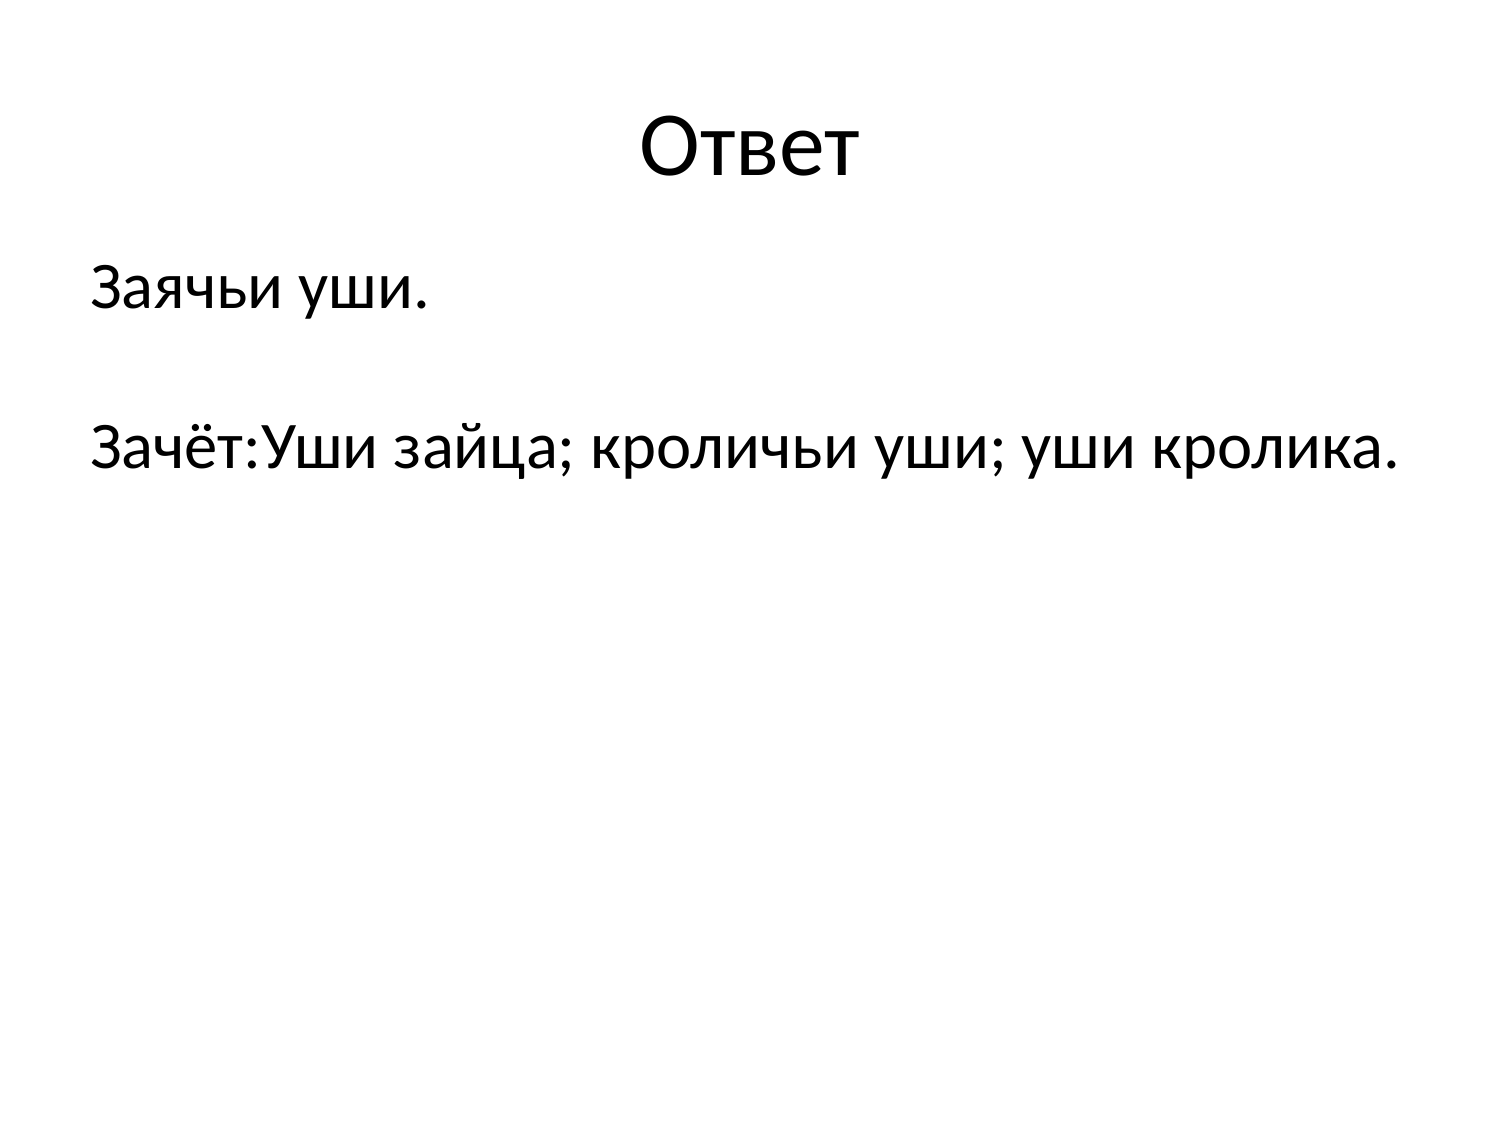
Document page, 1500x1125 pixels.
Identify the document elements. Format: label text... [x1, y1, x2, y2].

title Ответ [75, 45, 1425, 233]
list Заячьи уши. Зачёт:Уши зайца; кроличьи уши; уши кролика. [75, 234, 1425, 1024]
